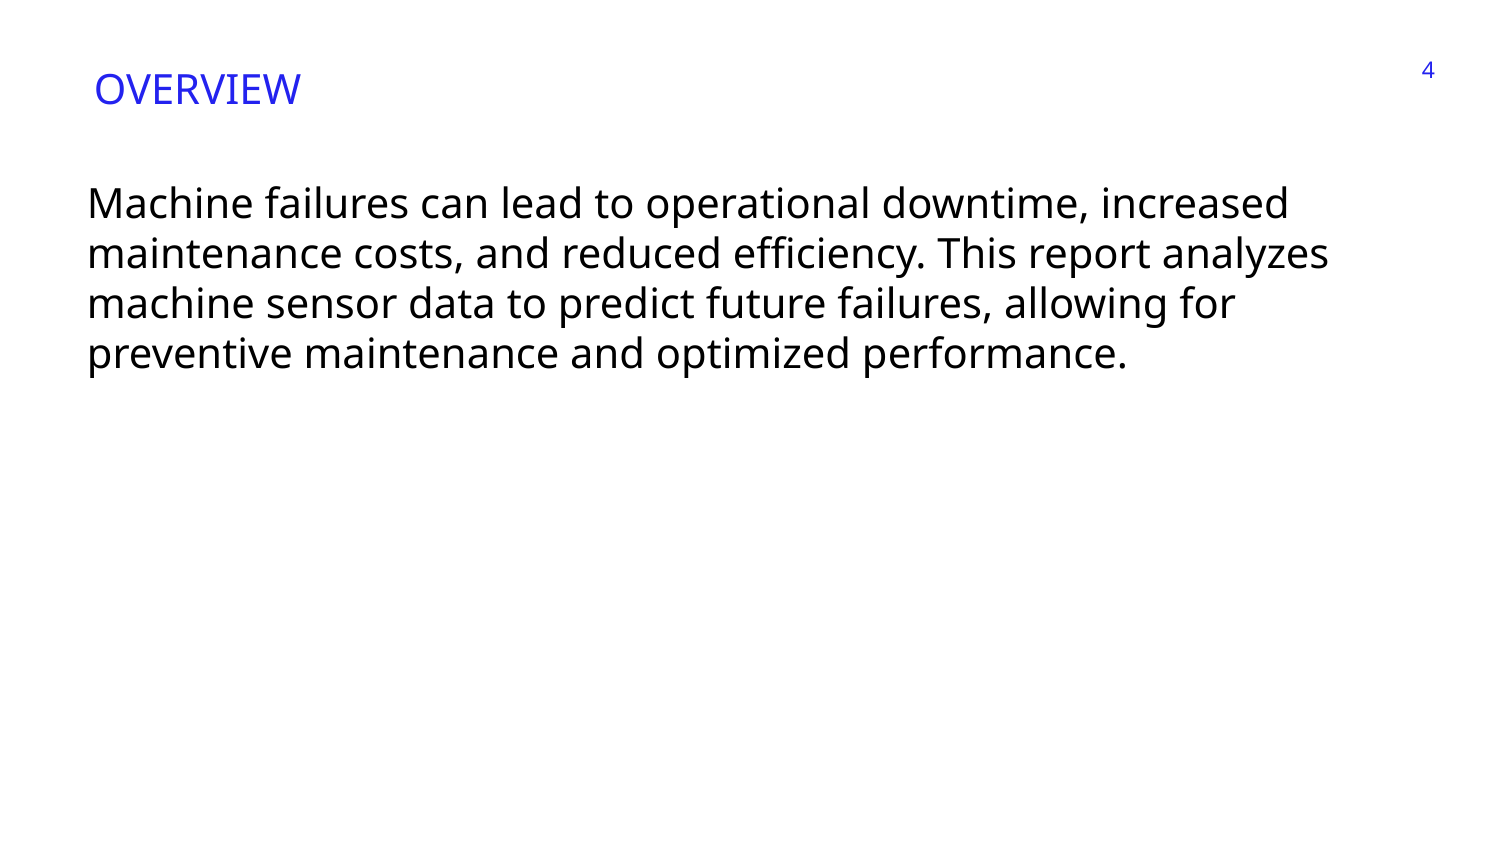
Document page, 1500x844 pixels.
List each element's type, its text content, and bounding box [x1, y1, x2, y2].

text_box OVERVIEW [78, 47, 668, 103]
slide_number ‹#› [1392, 41, 1450, 71]
text_box Machine failures can lead to operational downtime, increased maintenance costs, and reduced efficiency. This report analyzes machine sensor data to predict future failures, allowing for preventive maintenance and optimized performance. [71, 161, 1428, 347]
